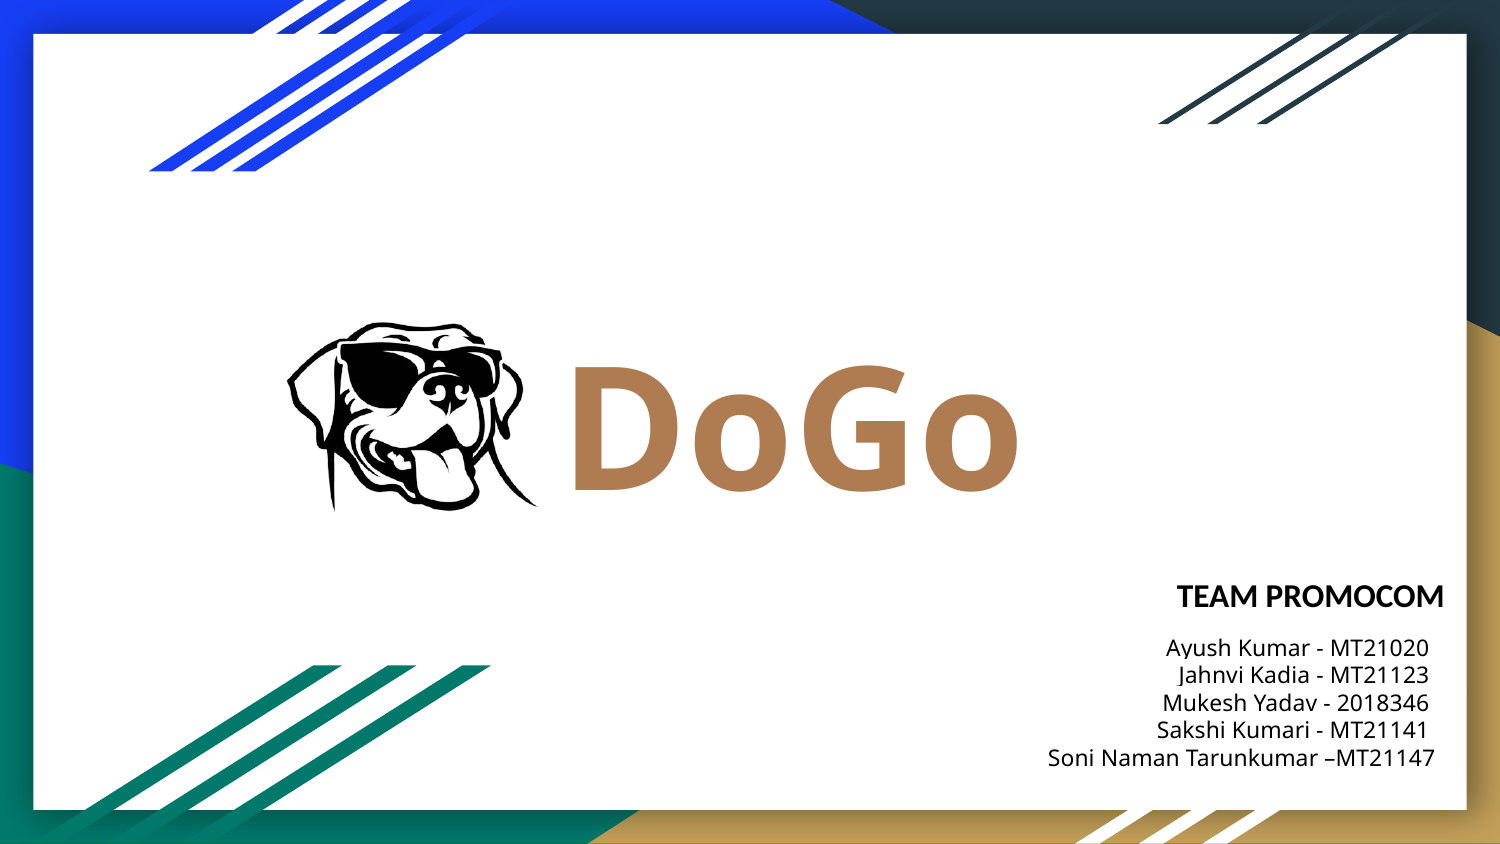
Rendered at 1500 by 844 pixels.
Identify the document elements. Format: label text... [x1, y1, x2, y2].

text_box Ayush Kumar - MT21020 Jahnvi Kadia - MT21123 Mukesh Yadav - 2018346 Sakshi Kumari - MT21141 Soni Naman Tarunkumar –MT21147 [901, 618, 1451, 786]
title DoGo [622, 303, 1267, 541]
subtitle TEAM PROMOCOM [1136, 559, 1460, 619]
picture [267, 234, 617, 585]
